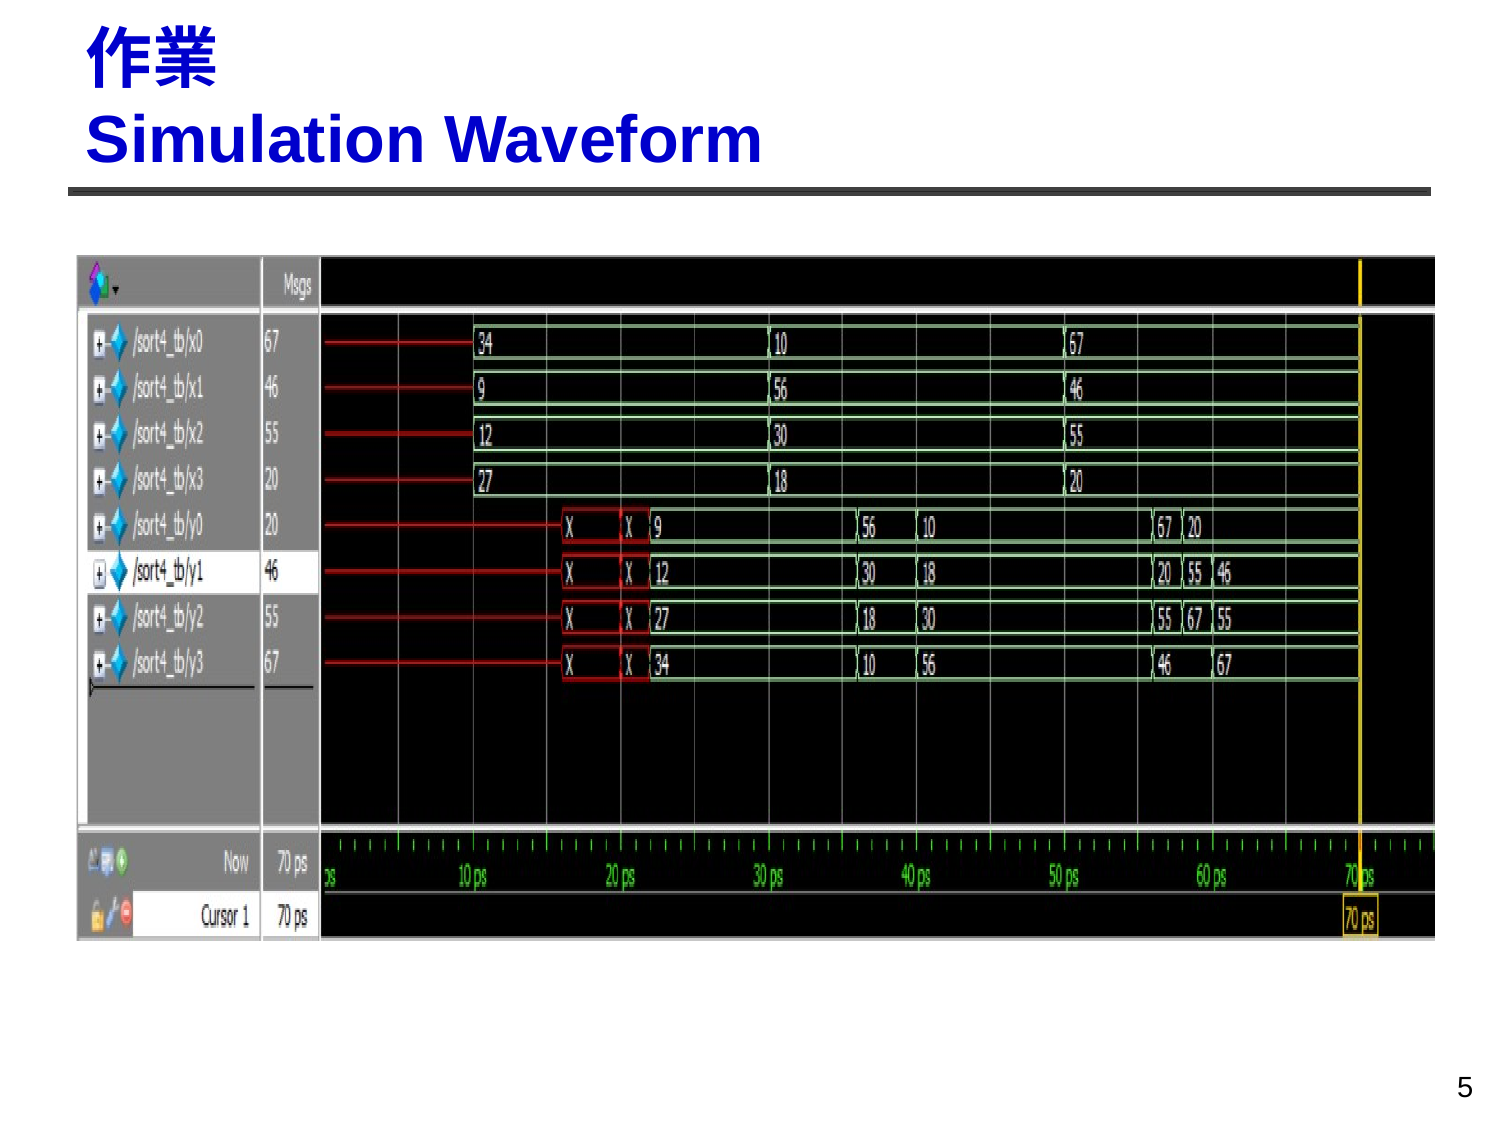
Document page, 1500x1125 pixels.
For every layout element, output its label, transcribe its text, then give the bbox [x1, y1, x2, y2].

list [76, 255, 1436, 941]
title 作業 Simulation Waveform [70, 17, 1430, 184]
slide_number 5 [1192, 1051, 1489, 1111]
